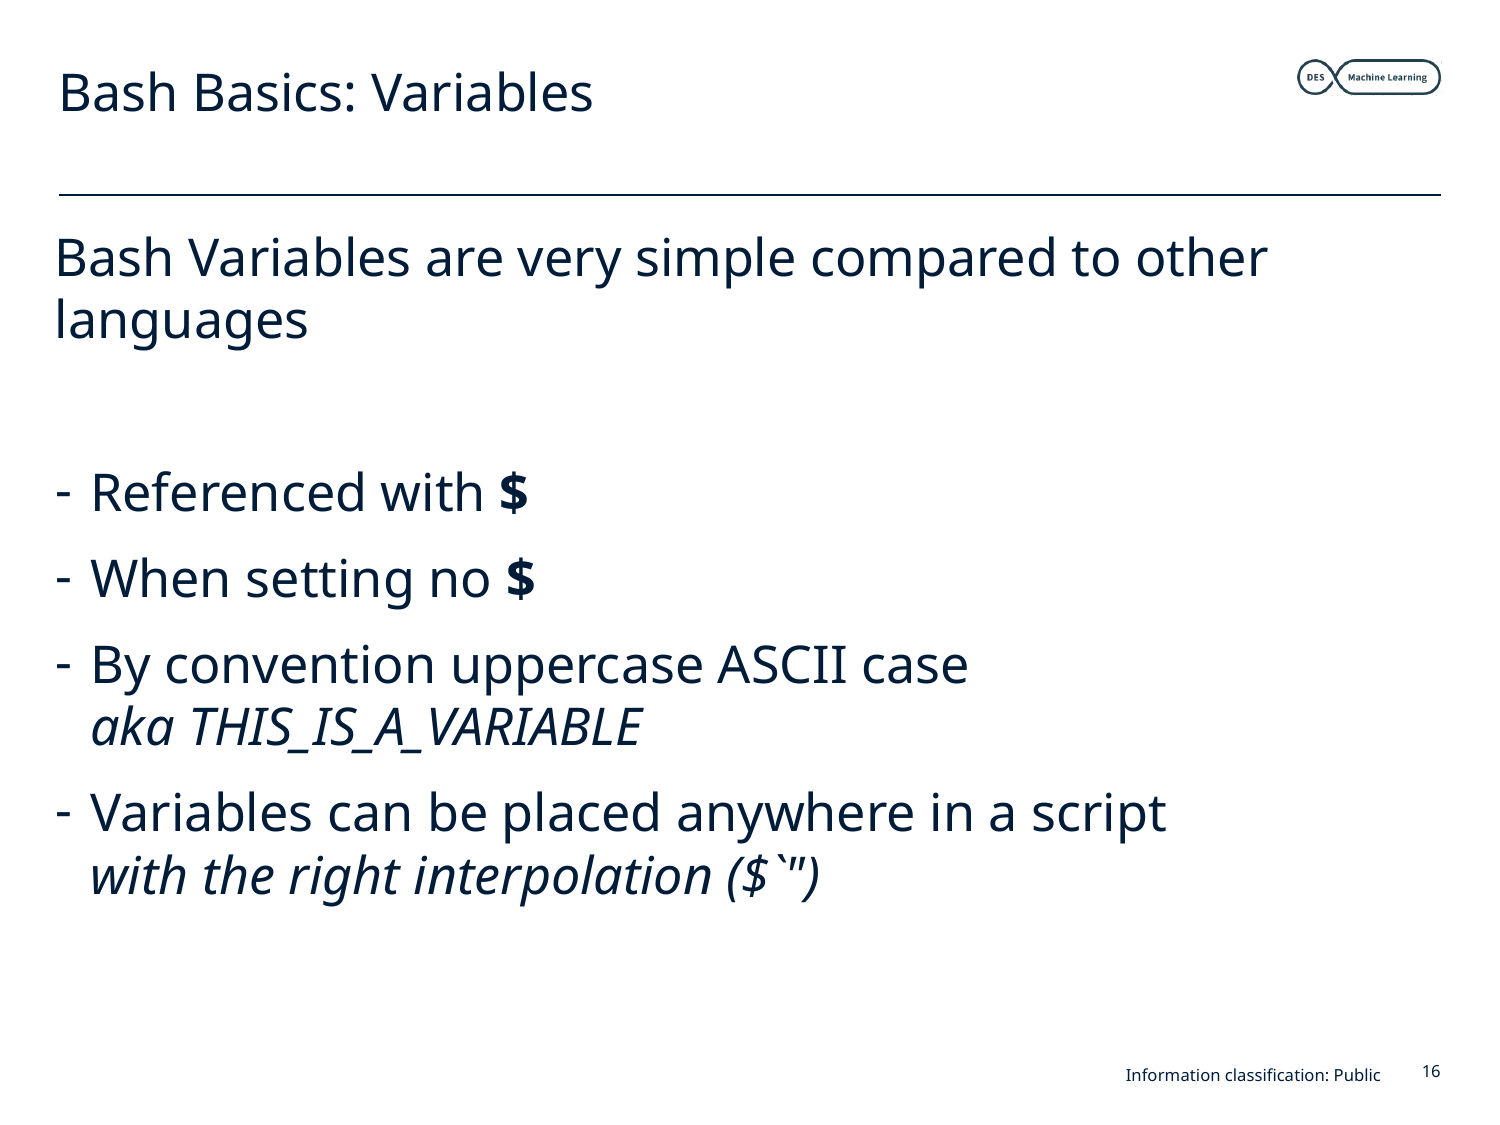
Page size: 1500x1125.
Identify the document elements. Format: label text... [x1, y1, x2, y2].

slide_number 16 [1405, 1060, 1441, 1085]
footer Information classification: Public [874, 1060, 1382, 1085]
title Bash Basics: Variables [59, 59, 1307, 189]
picture [1307, 59, 1442, 96]
list Bash Variables are very simple compared to other languages Referenced with $ When setting no $ By convention uppercase ASCII case aka THIS_IS_A_VARIABLE Variables can be placed anywhere in a script with the right interpolation ($`") [54, 224, 1442, 975]
